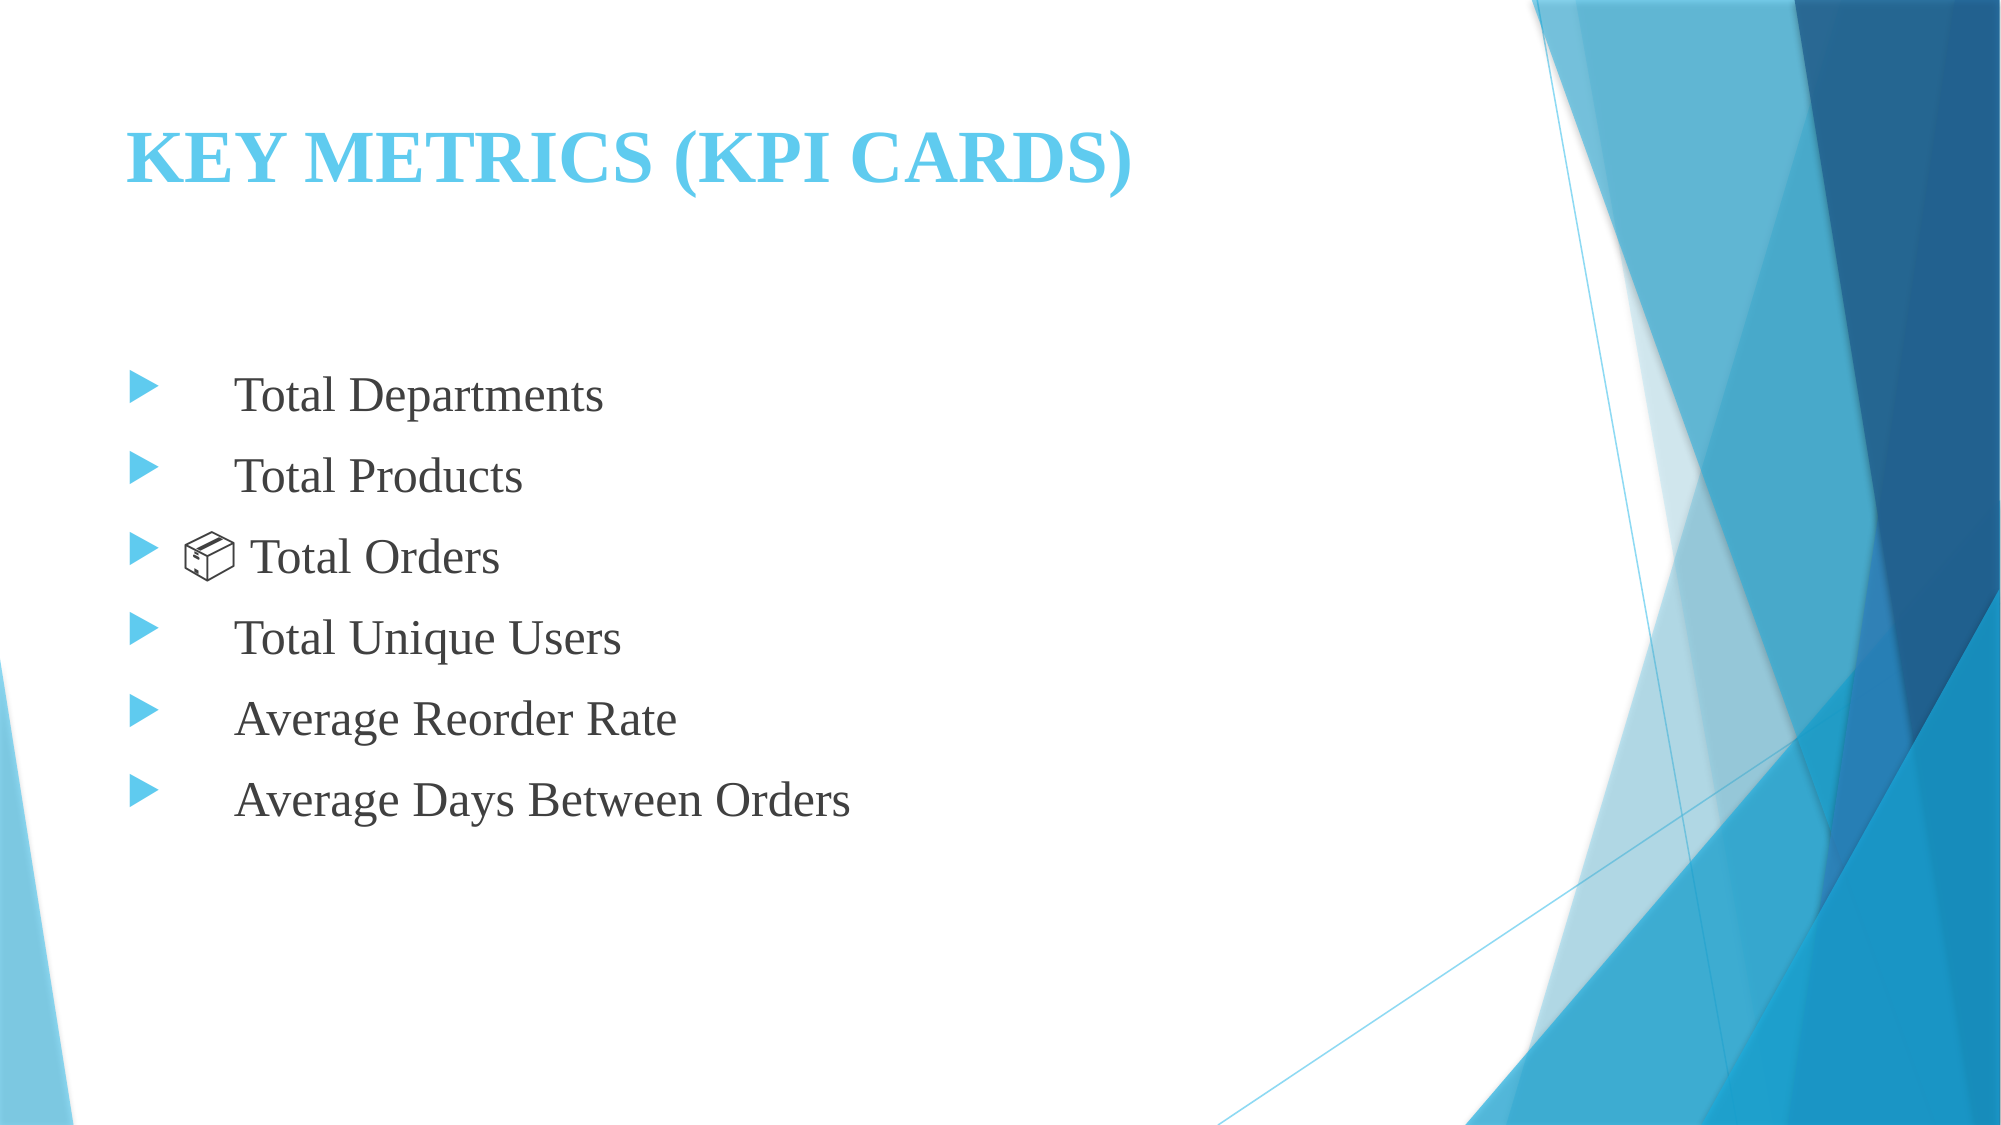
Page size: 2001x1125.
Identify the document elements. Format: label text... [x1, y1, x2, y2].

list 🏬 Total Departments 🛒 Total Products 📦 Total Orders 👥 Total Unique Users 🔁 Average Reorder Rate 📆 Average Days Between Orders [111, 354, 1522, 992]
title KEY METRICS (KPI CARDS) [111, 99, 1522, 317]
